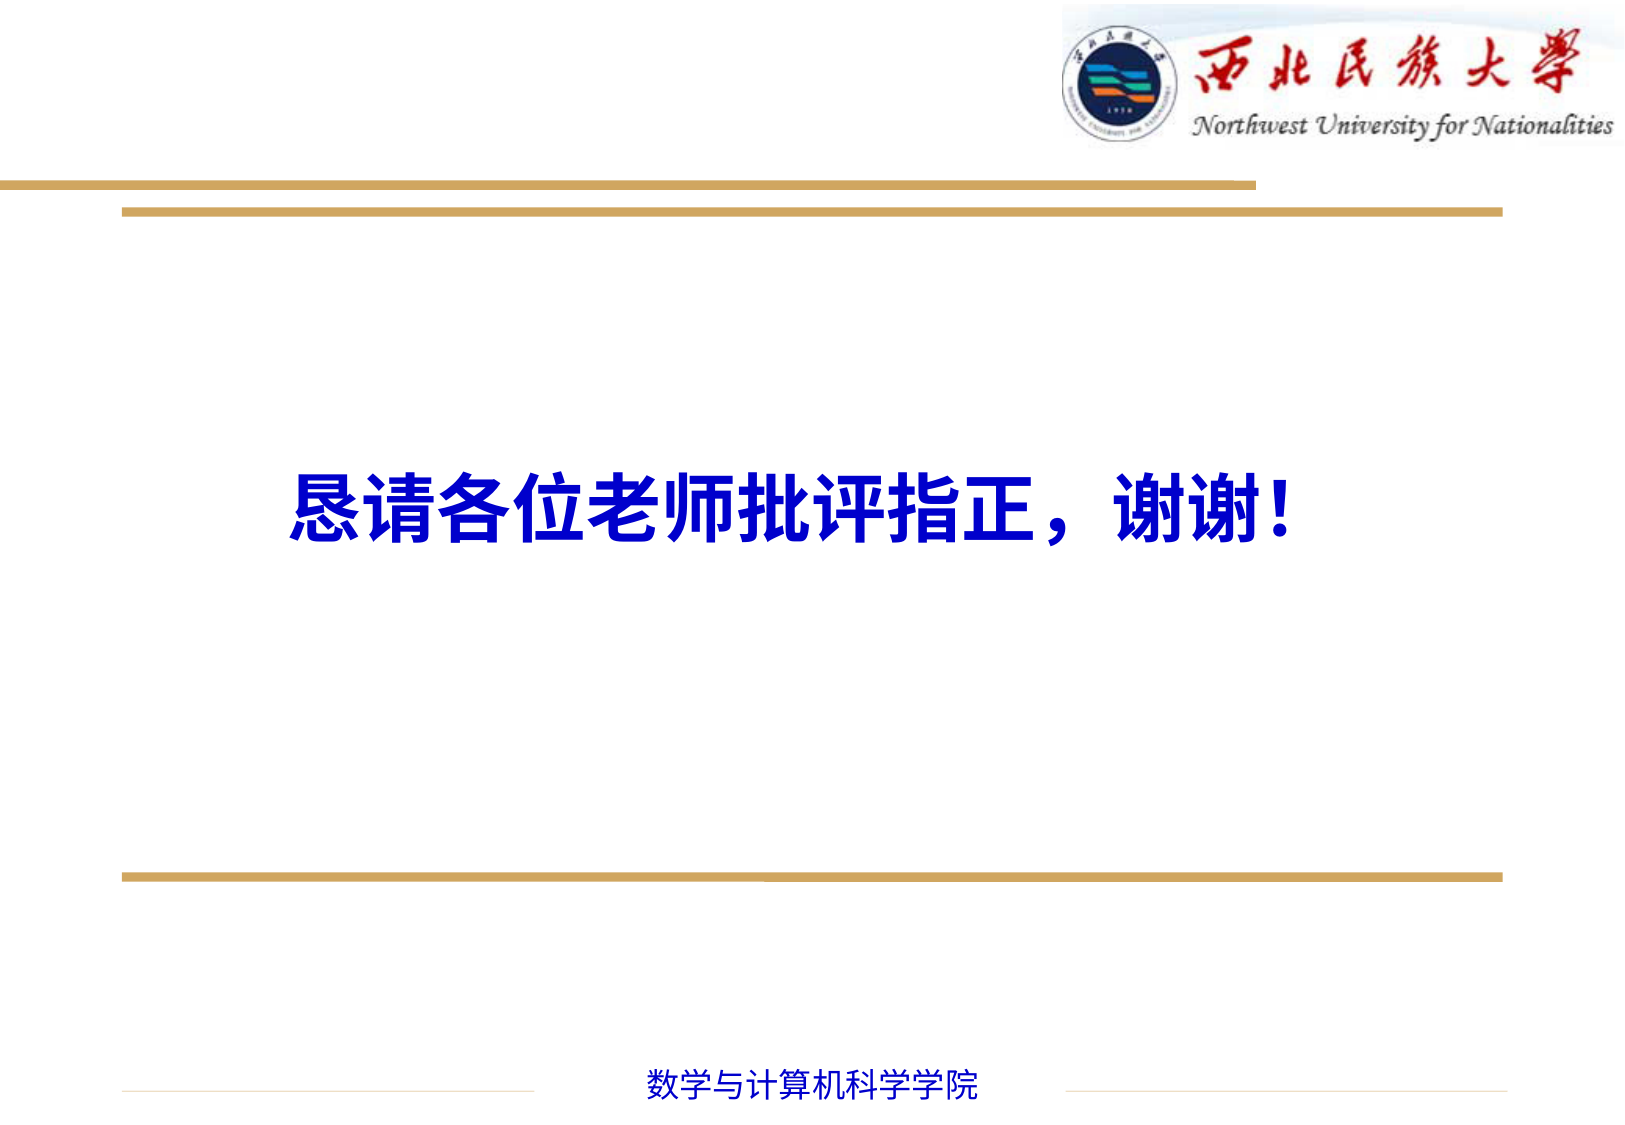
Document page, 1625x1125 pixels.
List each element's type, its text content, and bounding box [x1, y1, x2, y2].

title 恳请各位老师批评指正，谢谢！ [80, 413, 1542, 601]
text_box [135, 764, 1259, 1013]
picture [1062, 4, 1625, 164]
